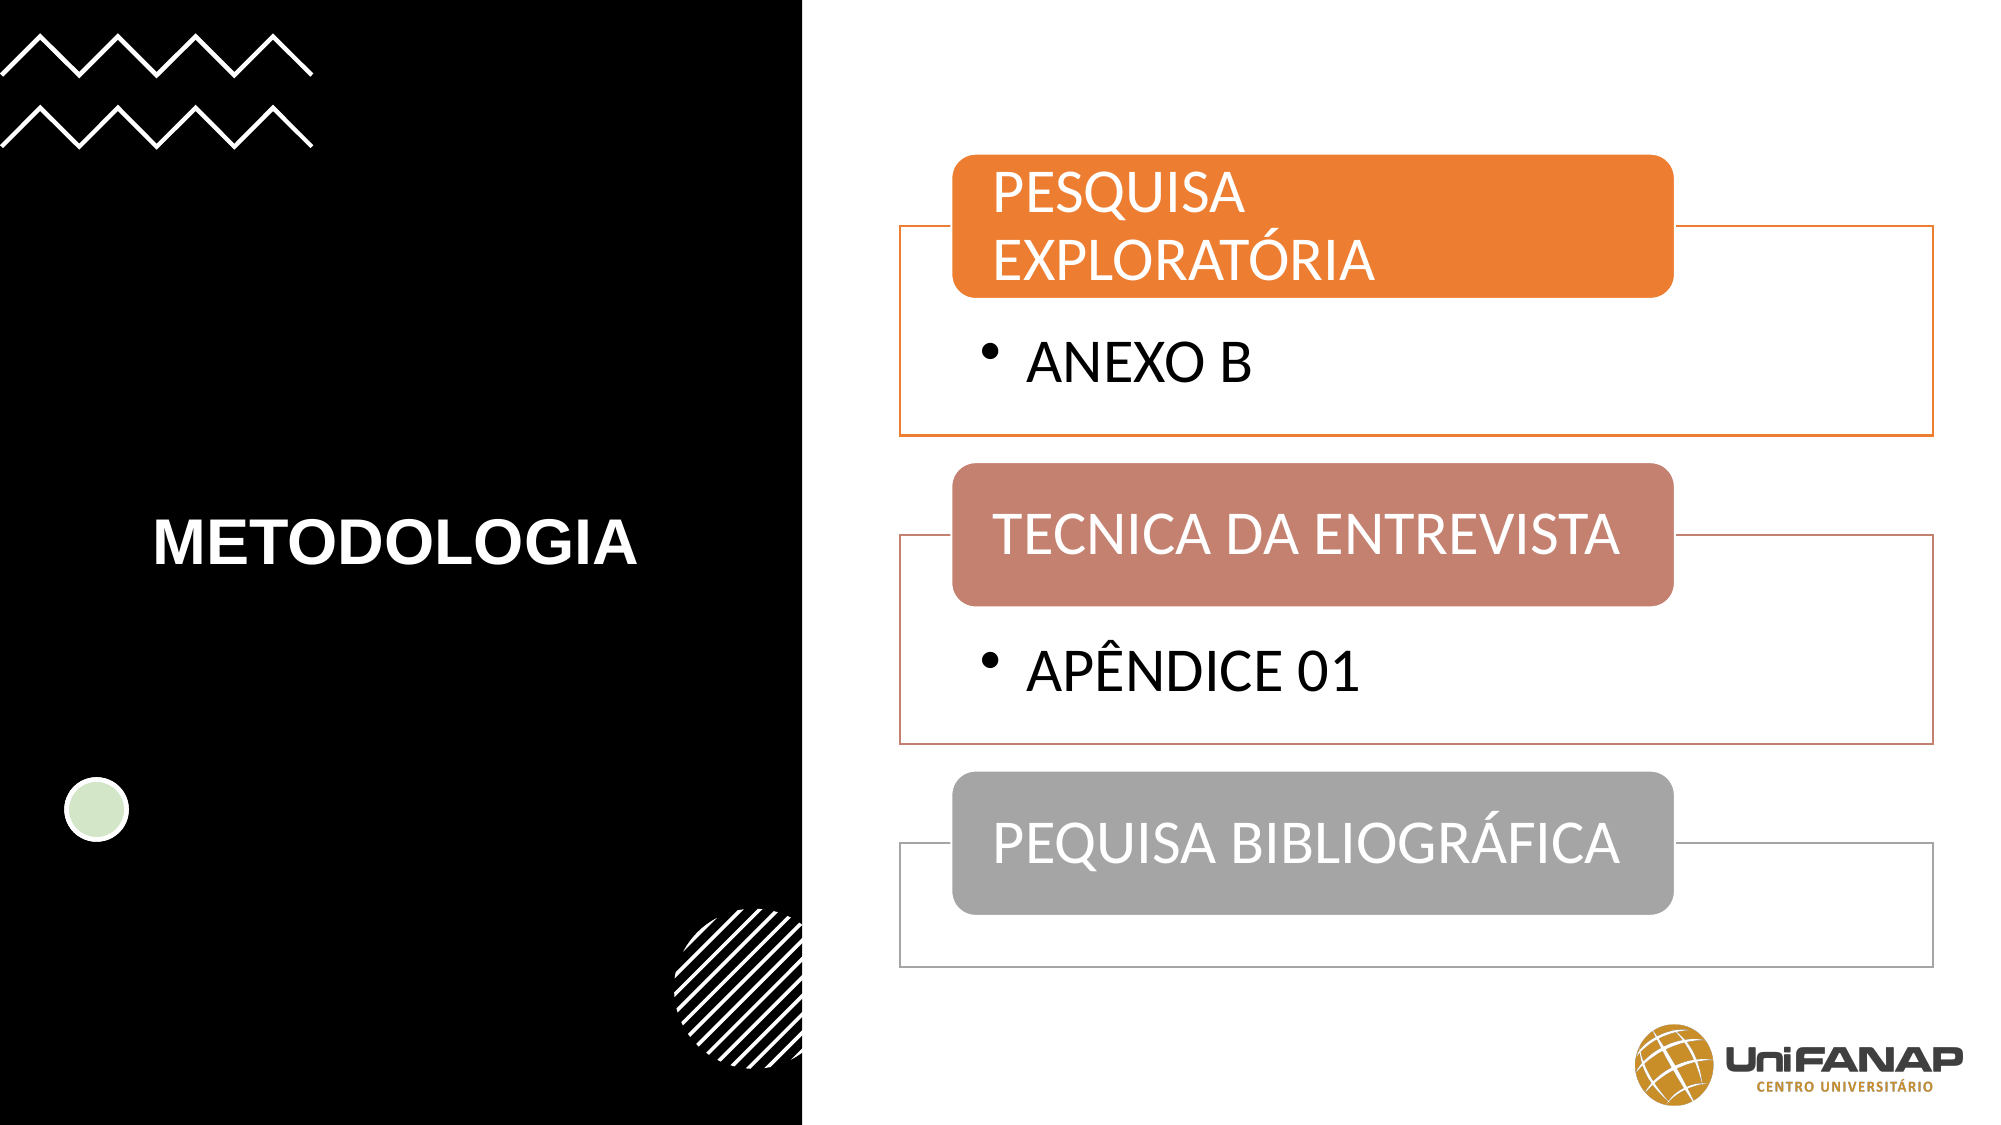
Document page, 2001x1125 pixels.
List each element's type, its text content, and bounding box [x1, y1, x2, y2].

text_box [0, 0, 803, 1125]
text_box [0, 33, 314, 150]
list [899, 78, 1934, 1043]
picture [1635, 1024, 1963, 1106]
text_box [65, 778, 128, 841]
title METODOLOGIA [137, 196, 663, 892]
text_box [803, 0, 2000, 1125]
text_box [674, 908, 835, 1069]
